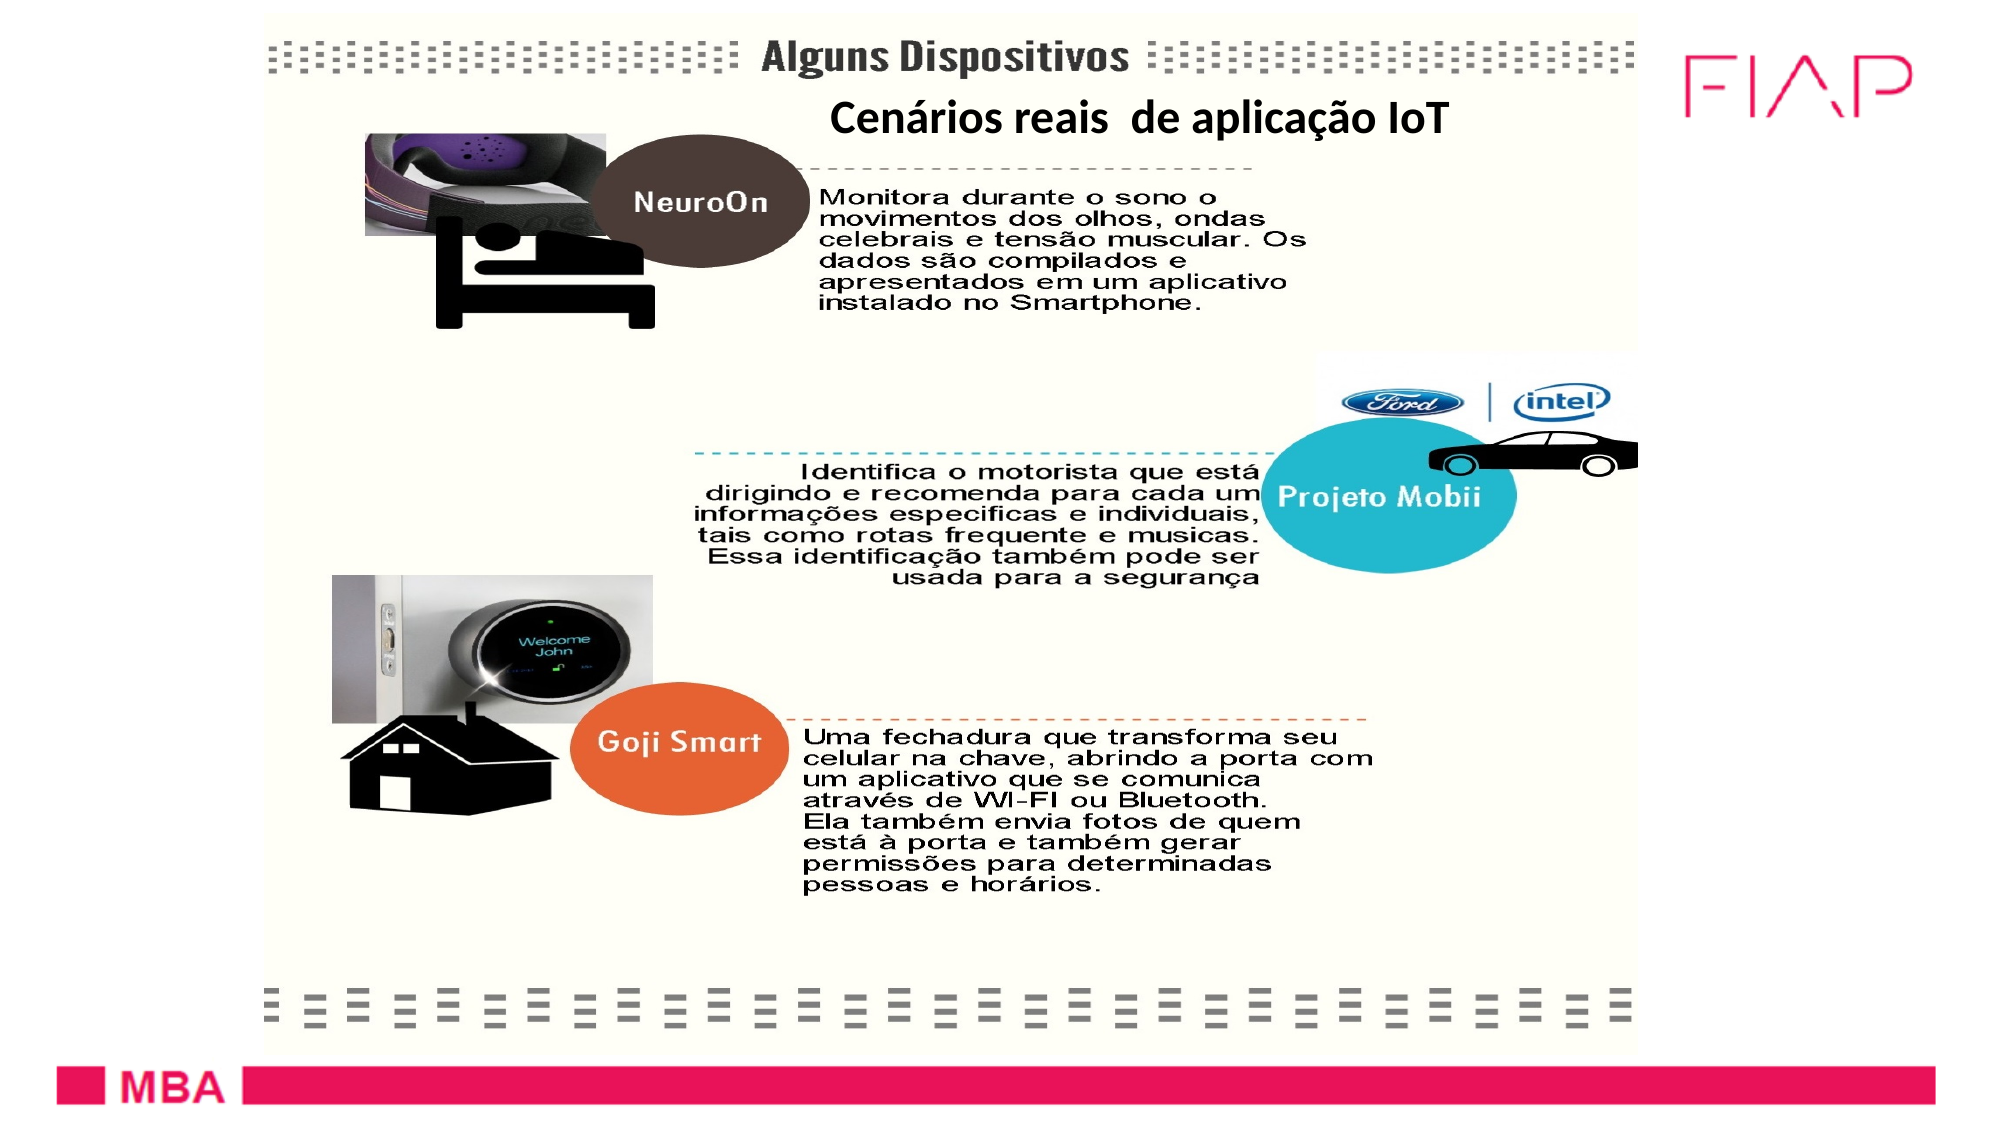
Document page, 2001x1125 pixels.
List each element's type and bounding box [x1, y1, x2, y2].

picture [54, 1057, 1953, 1116]
picture [1669, 40, 1923, 138]
picture [264, 13, 1638, 1055]
